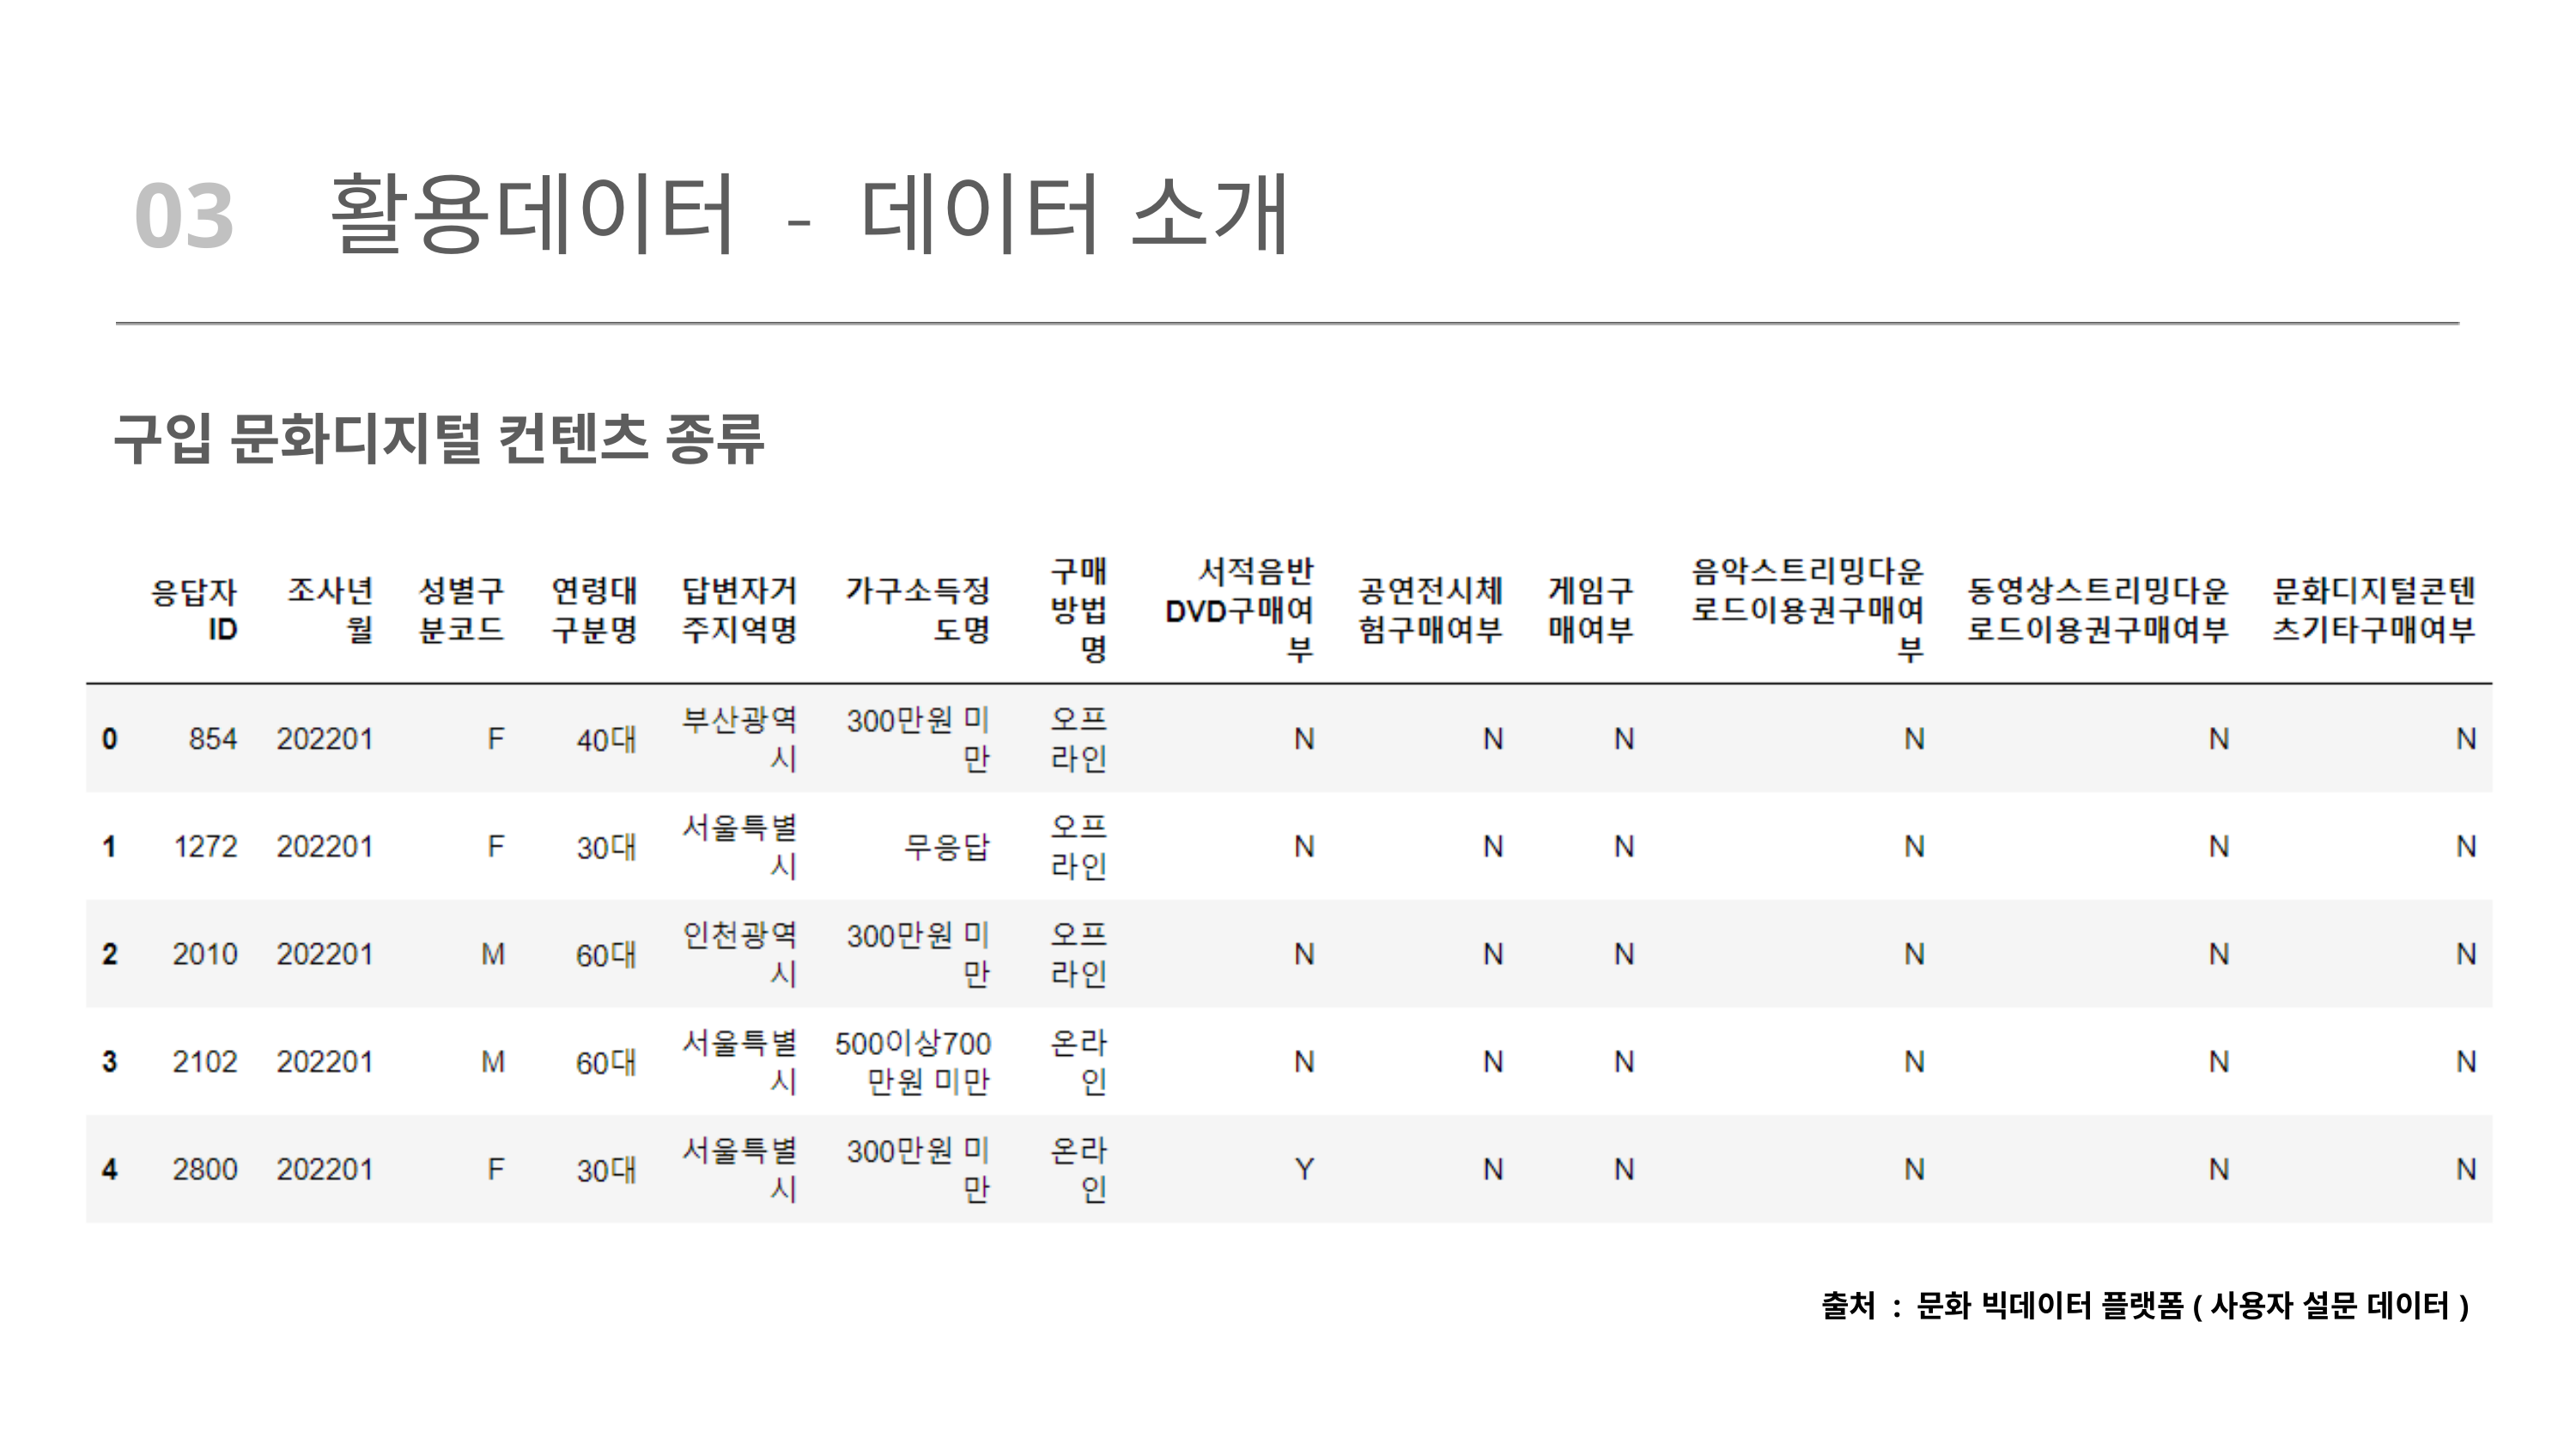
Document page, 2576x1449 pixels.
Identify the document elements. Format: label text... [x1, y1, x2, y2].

text_box 활용데이터 - 데이터 소개 [359, 152, 1855, 273]
text_box 03 [120, 152, 359, 273]
picture [116, 322, 2460, 325]
text_box 구입 문화디지털 컨텐츠 종류 [100, 381, 969, 484]
picture [79, 530, 2518, 1237]
text_box 출처 : 문화 빅데이터 플랫폼(사용자 설문 데이터) [1808, 1273, 2496, 1337]
